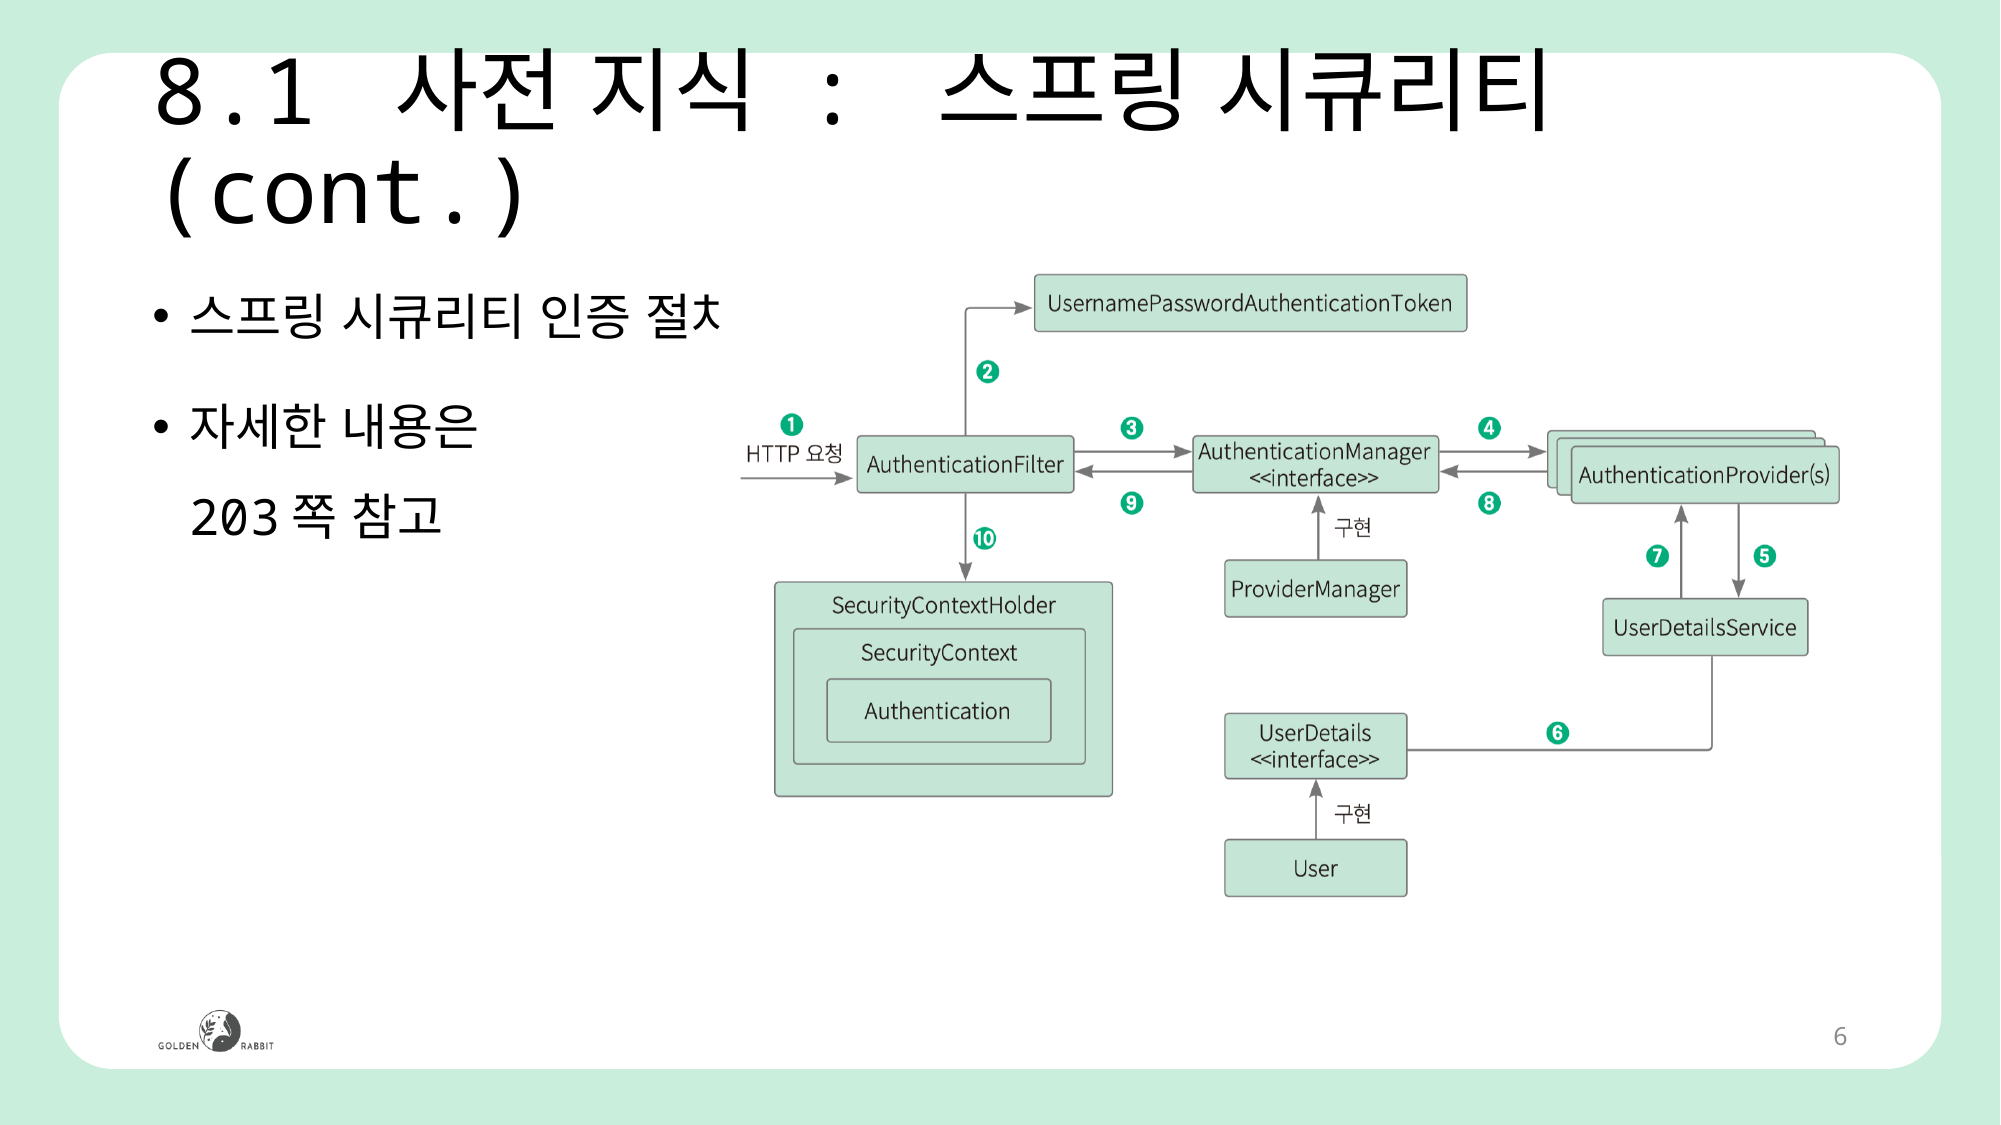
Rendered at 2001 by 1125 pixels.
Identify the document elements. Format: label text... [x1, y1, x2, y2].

title 8.1 사전 지식 : 스프링 시큐리티(cont.) [137, 87, 1863, 201]
list 스프링 시큐리티 인증 절차 자세한 내용은 203쪽 참고 [137, 247, 1863, 968]
slide_number 6 [1412, 1007, 1863, 1068]
picture [721, 261, 1863, 916]
picture [153, 968, 278, 1093]
